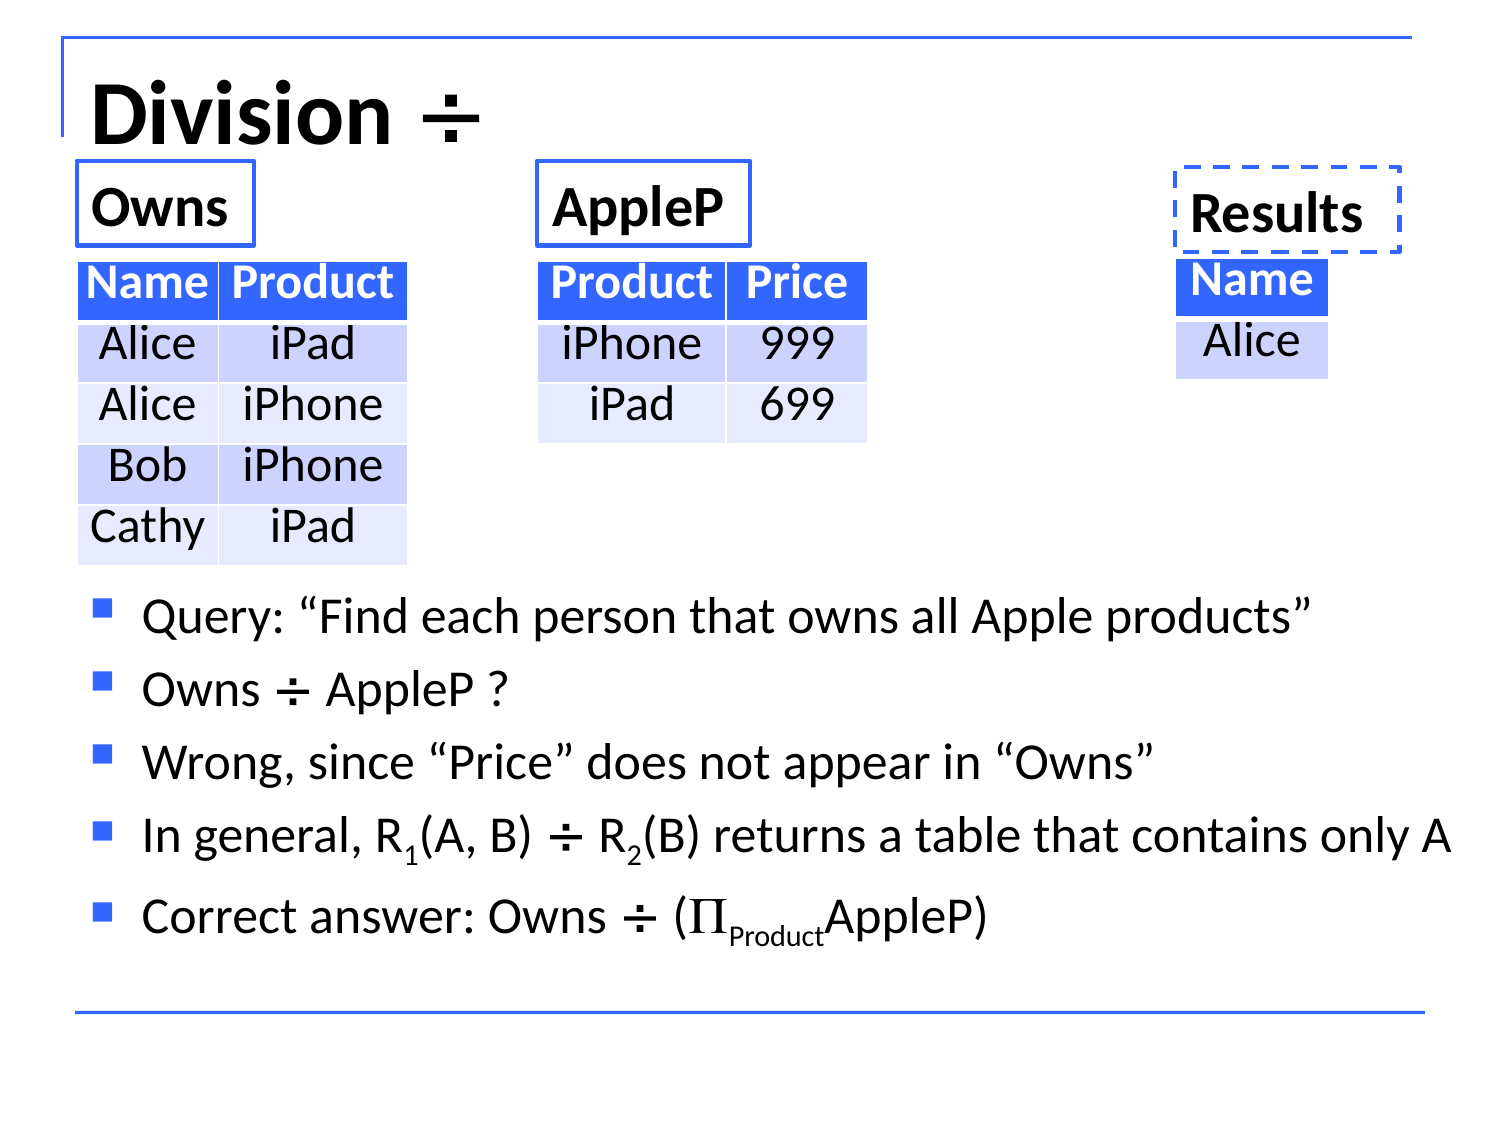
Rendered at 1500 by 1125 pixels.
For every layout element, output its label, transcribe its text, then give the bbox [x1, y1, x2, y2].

list Query: “Find each person that owns all Apple products” Owns  AppleP ? Wrong, since “Price” does not appear in “Owns” In general, R1(A, B)  R2(B) returns a table that contains only A Correct answer: Owns  (ProductAppleP) [74, 574, 1500, 1006]
table_header Product [219, 262, 407, 320]
table_header Name [1176, 259, 1328, 316]
table_header Price [727, 262, 867, 320]
table_header Product [538, 262, 725, 320]
table_cell iPad [219, 506, 407, 565]
text_box Results [1175, 167, 1400, 252]
table_cell Cathy [78, 506, 218, 565]
table_cell Alice [78, 325, 218, 382]
table_cell iPhone [538, 325, 725, 382]
table_cell 699 [727, 384, 867, 443]
table_cell Alice [1176, 322, 1328, 379]
table_cell Alice [78, 384, 218, 443]
text_box AppleP [537, 160, 750, 246]
title Division  [74, 45, 1426, 233]
table_header Name [78, 262, 218, 320]
table_cell iPhone [219, 445, 407, 504]
table_cell Bob [78, 445, 218, 504]
text_box Owns [76, 160, 254, 246]
table_cell iPad [219, 325, 407, 382]
table_cell iPad [538, 384, 725, 443]
table_cell iPhone [219, 384, 407, 443]
table_cell 999 [727, 325, 867, 382]
